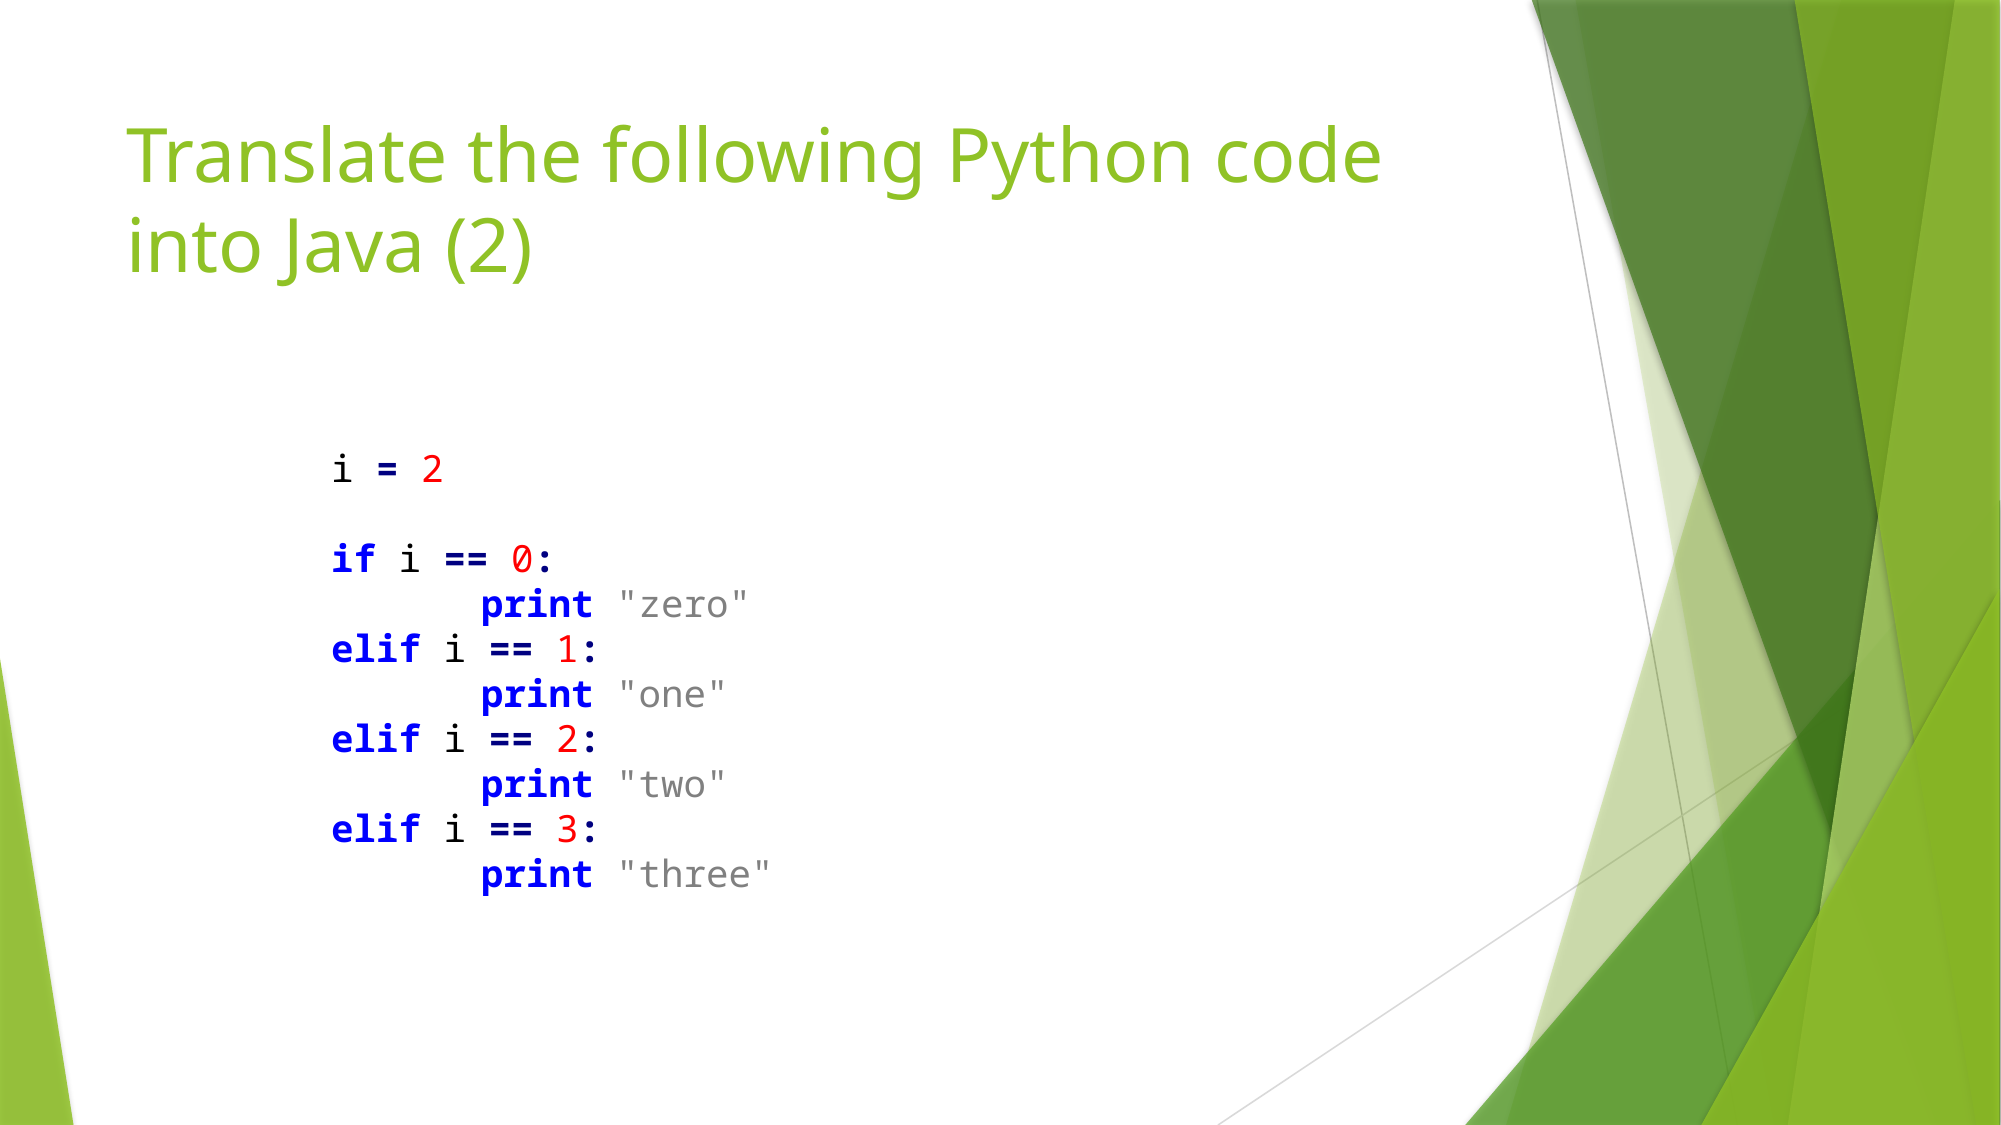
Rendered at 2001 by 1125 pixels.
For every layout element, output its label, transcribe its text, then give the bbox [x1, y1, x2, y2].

title Translate the following Python code into Java (2) [111, 99, 1522, 317]
text_box i = 2 if i == 0: print "zero" elif i == 1: print "one" elif i == 2: print "two" elif i == 3: print "three" [316, 437, 1317, 903]
